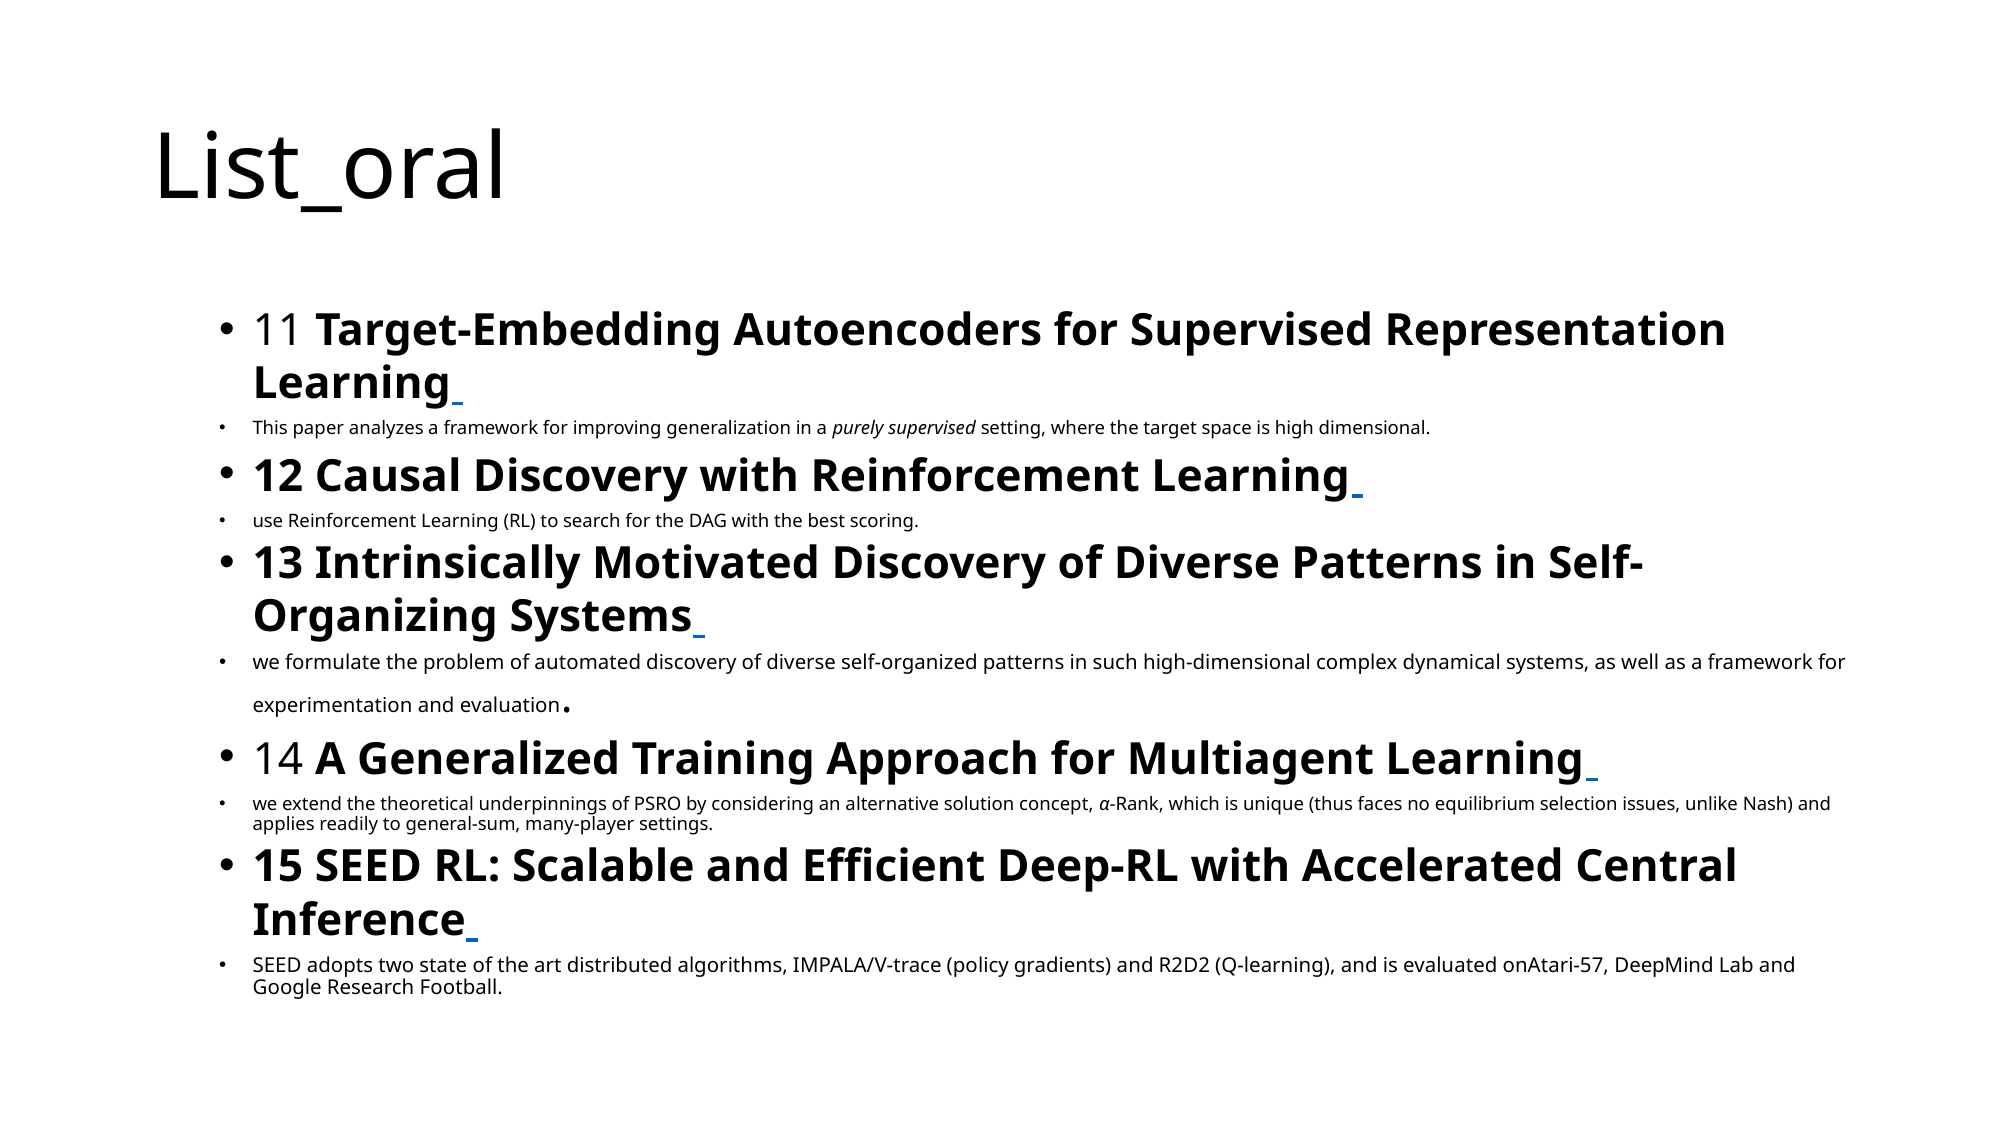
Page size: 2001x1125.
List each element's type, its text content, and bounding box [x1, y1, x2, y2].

title List_oral [137, 59, 1863, 278]
